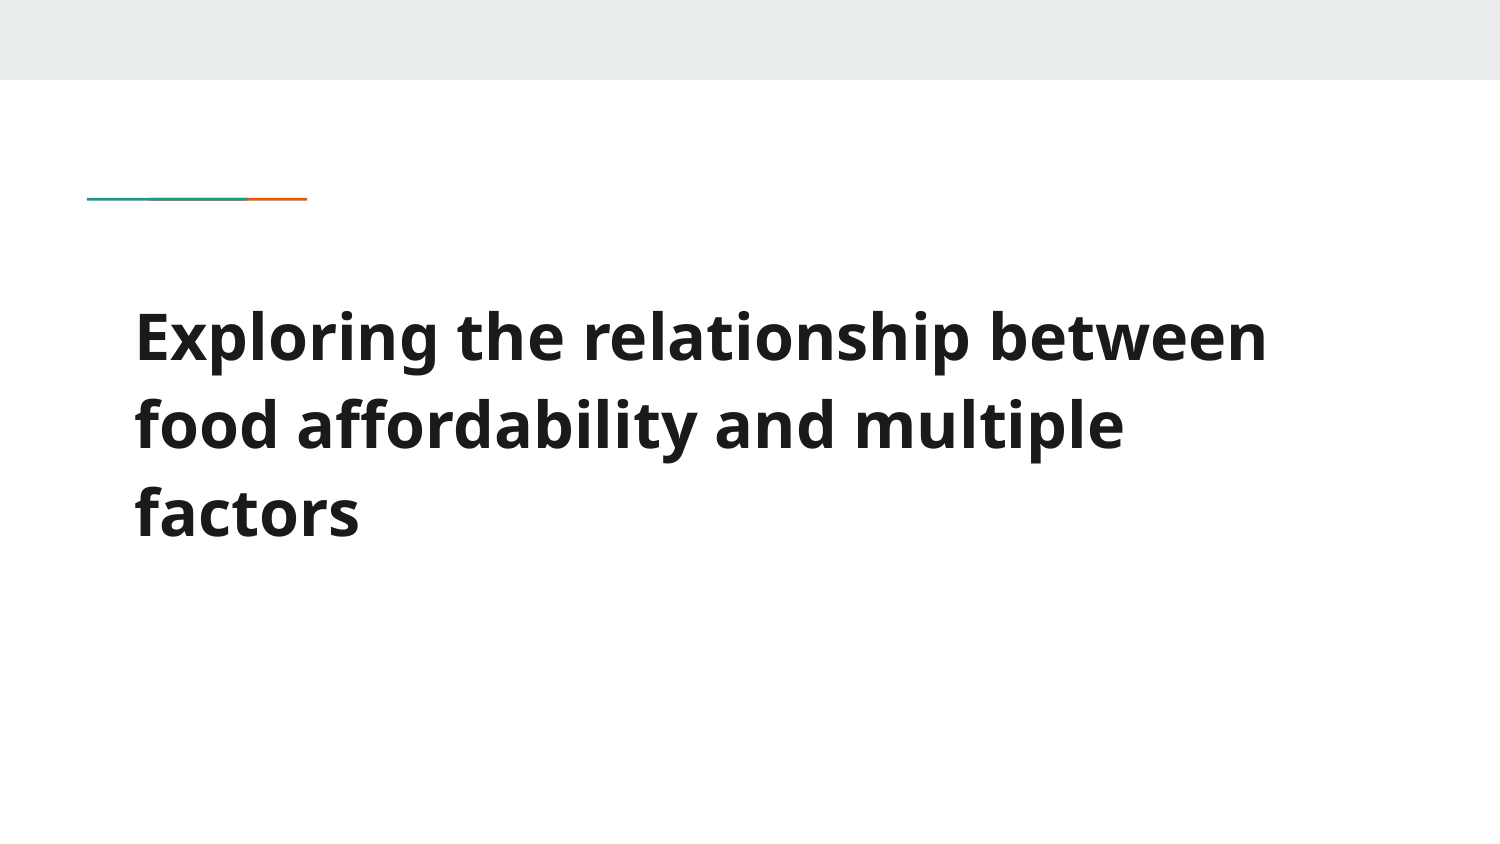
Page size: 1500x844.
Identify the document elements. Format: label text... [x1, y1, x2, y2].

title Exploring the relationship between food affordability and multiple factors [119, 276, 1381, 617]
